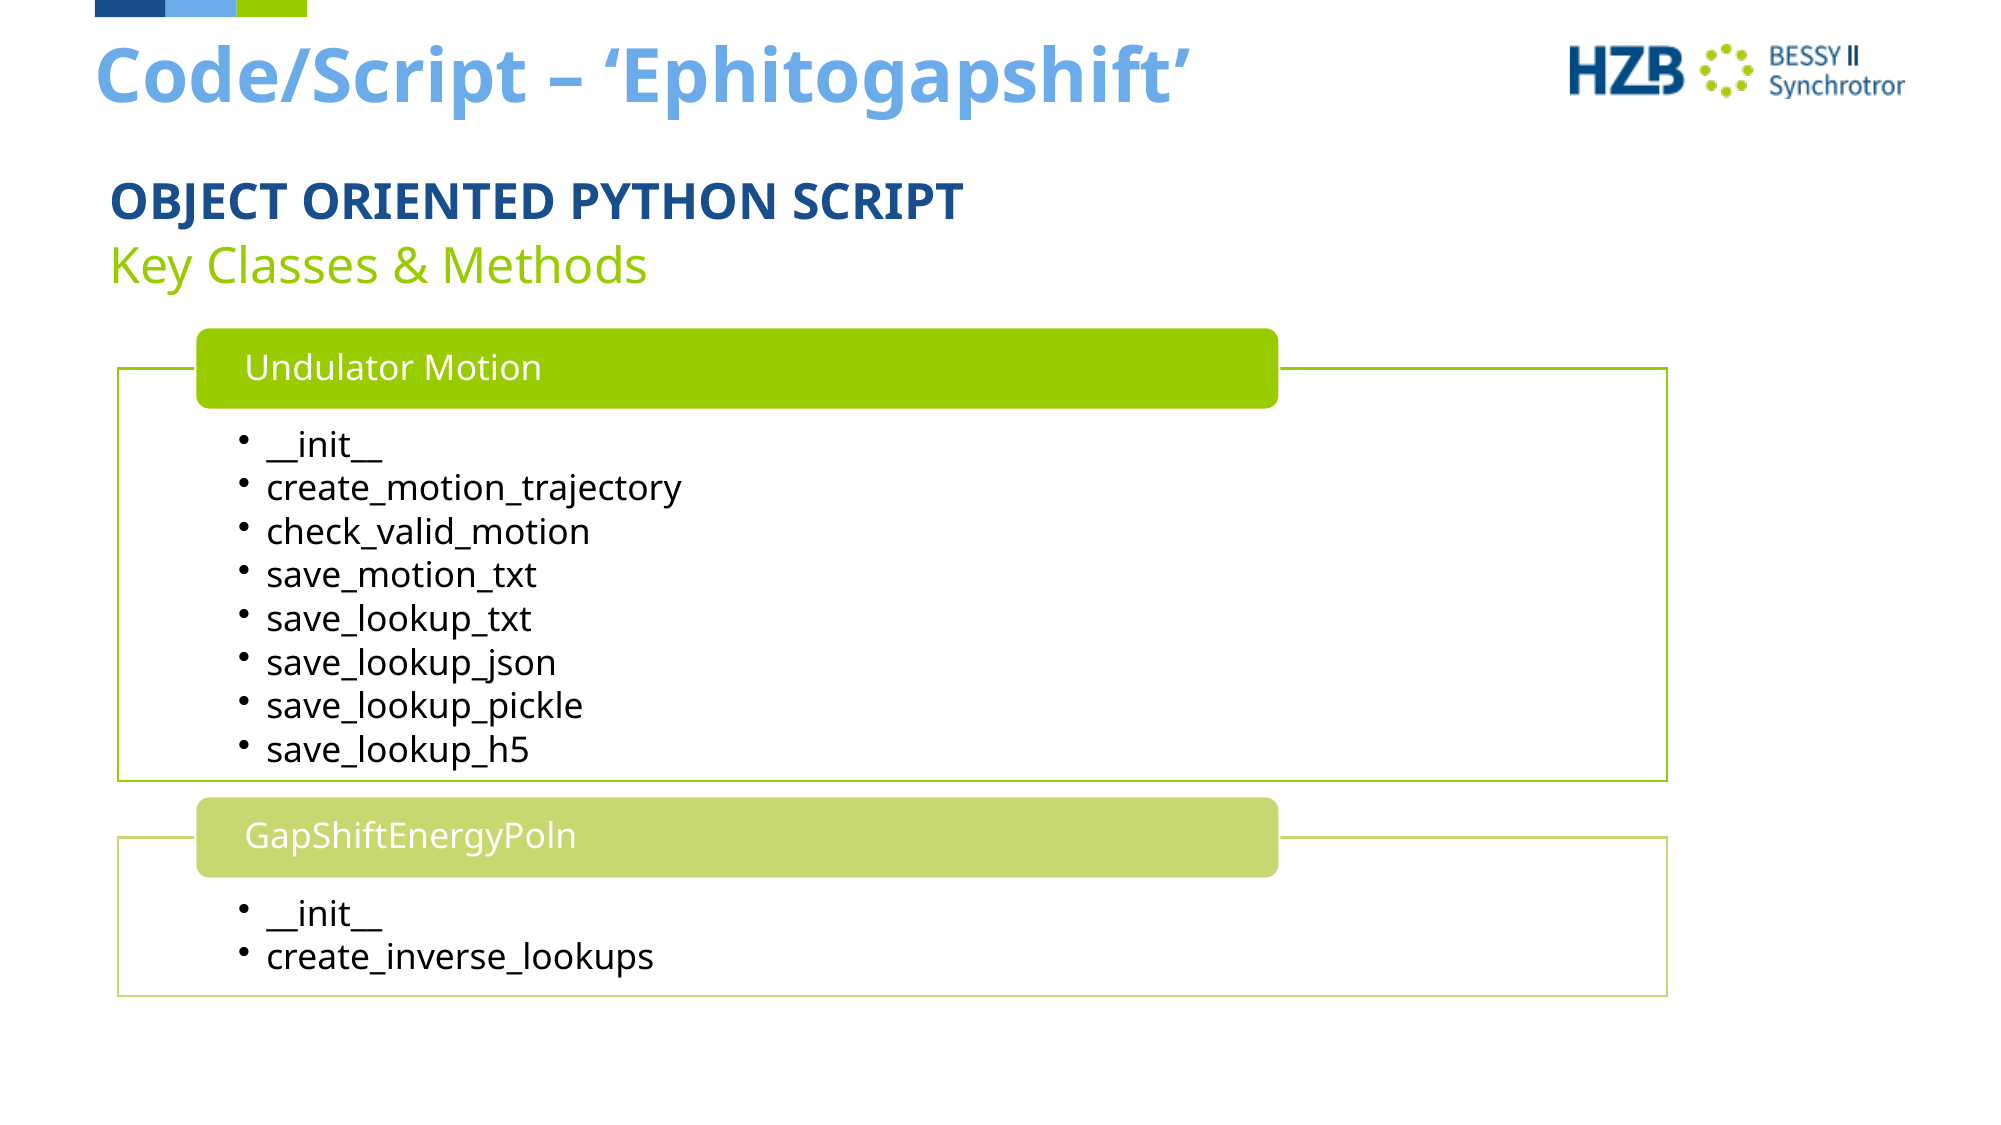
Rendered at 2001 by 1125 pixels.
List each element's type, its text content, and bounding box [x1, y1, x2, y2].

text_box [117, 316, 1667, 1007]
list Object Oriented Python Script Key Classes & Methods [94, 168, 1906, 1013]
title Code/Script – ‘Ephitogapshift’ [94, 17, 1906, 139]
